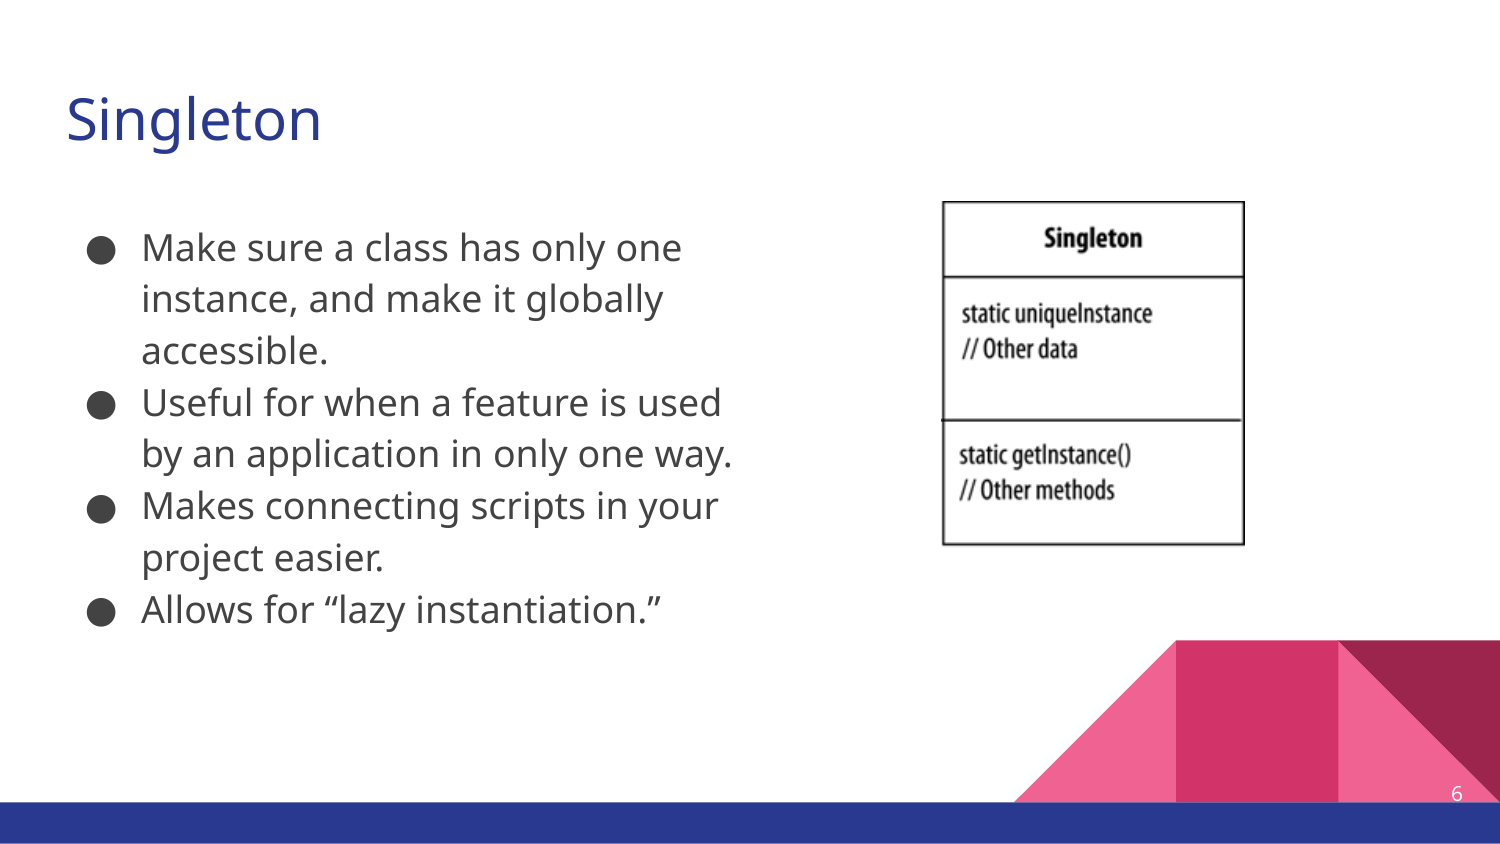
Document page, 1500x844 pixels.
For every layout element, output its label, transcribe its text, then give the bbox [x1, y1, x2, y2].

picture [941, 201, 1245, 552]
slide_number ‹#› [1387, 762, 1478, 828]
title Singleton [51, 67, 1449, 167]
list Make sure a class has only one instance, and make it globally accessible. Useful for when a feature is used by an application in only one way. Makes connecting scripts in your project easier. Allows for “lazy instantiation.” [51, 201, 750, 750]
